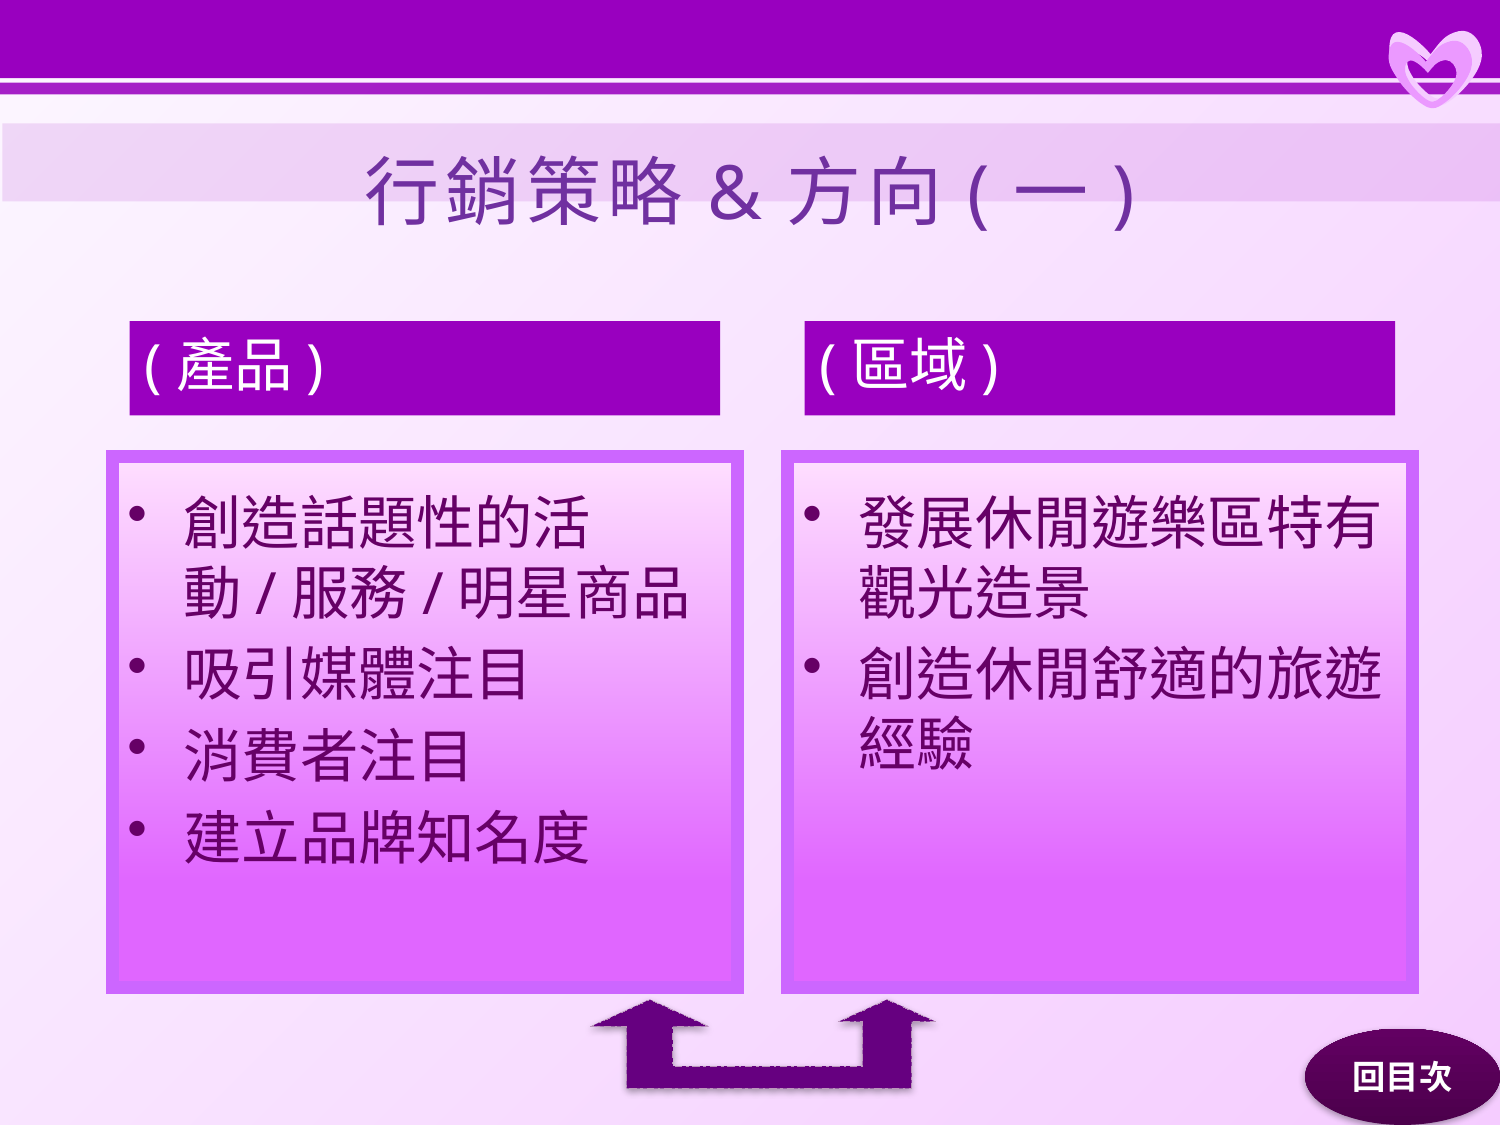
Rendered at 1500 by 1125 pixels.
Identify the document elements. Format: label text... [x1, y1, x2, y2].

text_box 回目次 [1305, 1028, 1500, 1125]
list (區域) [804, 321, 1396, 416]
list (產品) [129, 321, 721, 416]
title 行銷策略&方向(一) [112, 138, 1388, 241]
list 創造話題性的活動/服務/明星商品 吸引媒體注目 消費者注目 建立品牌知名度 [106, 450, 744, 994]
list 發展休閒遊樂區特有觀光造景 創造休閒舒適的旅遊經驗 [781, 450, 1419, 994]
